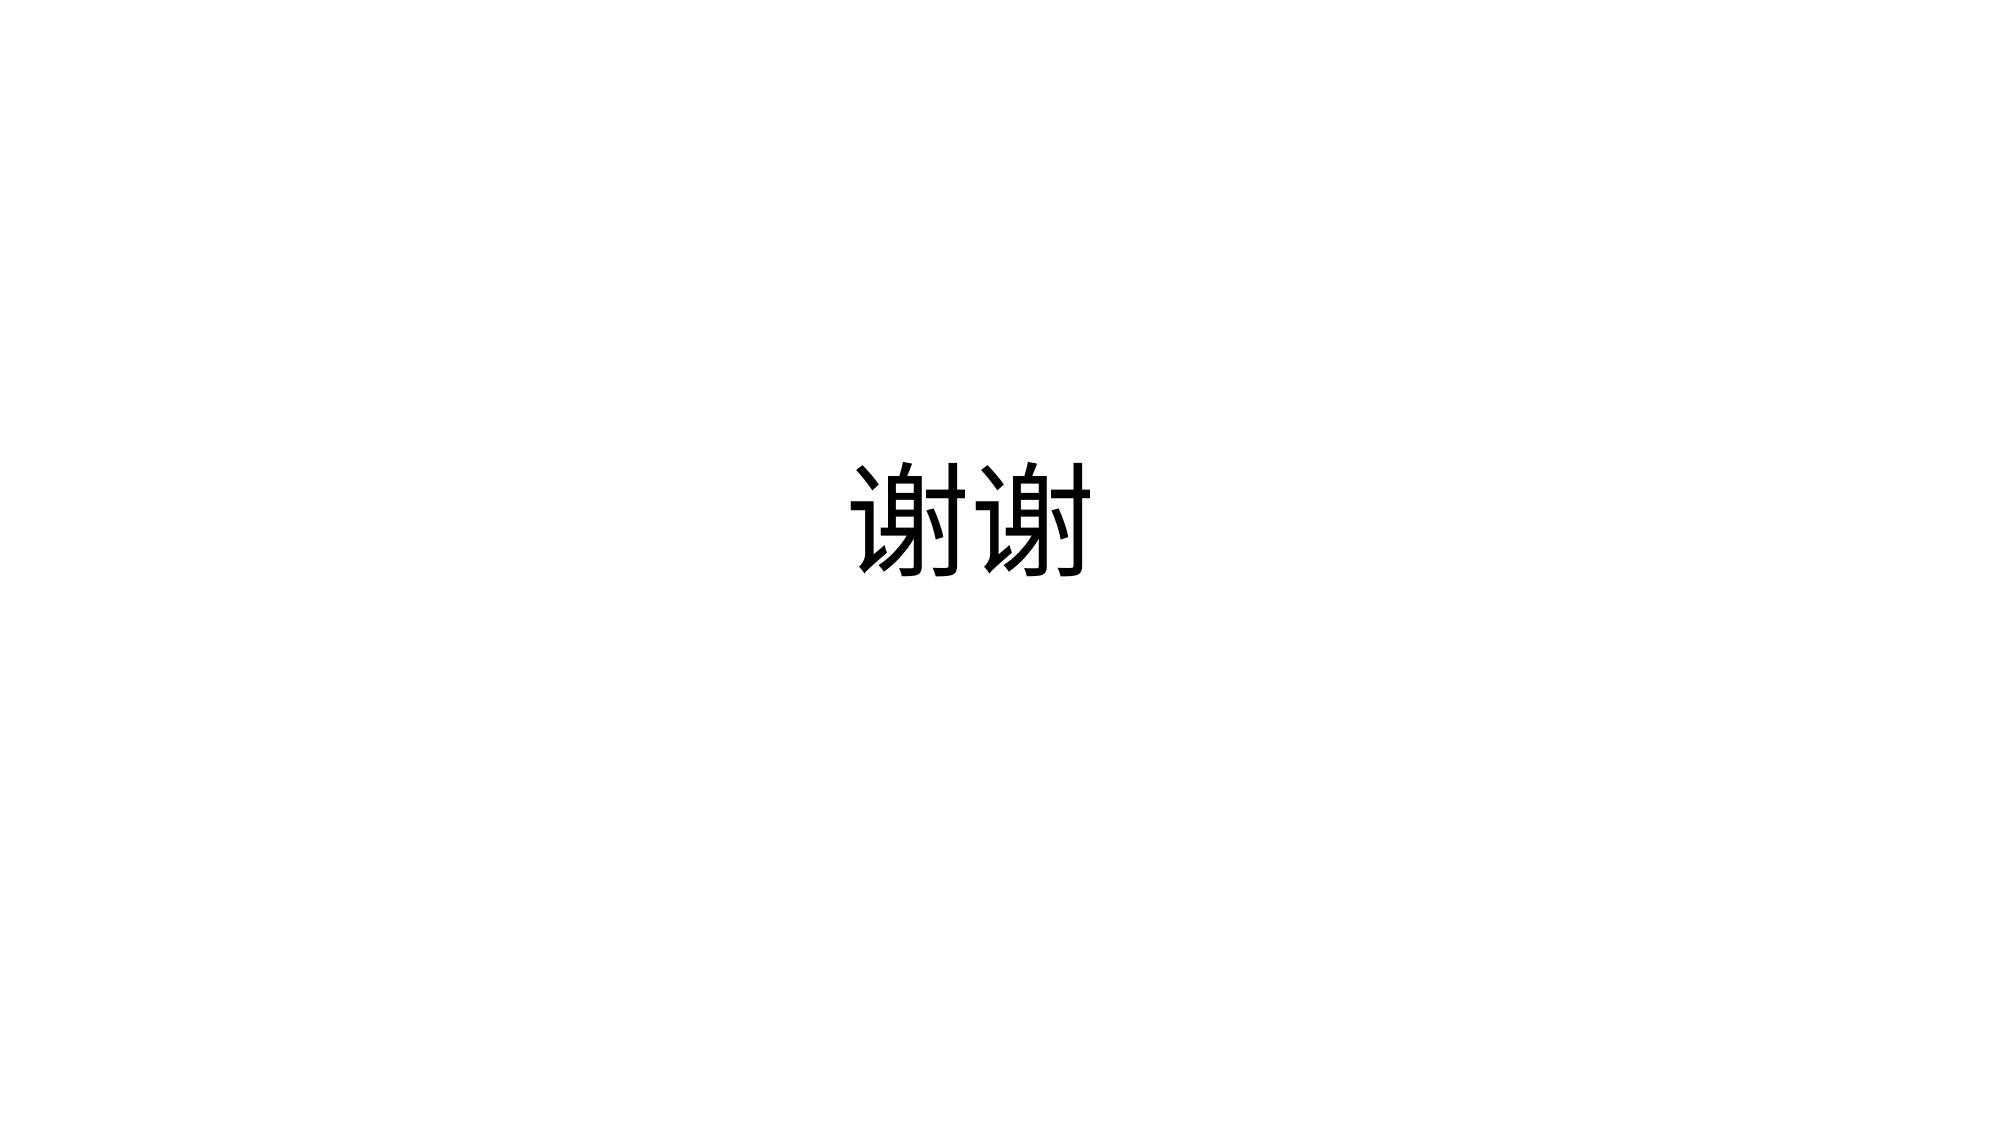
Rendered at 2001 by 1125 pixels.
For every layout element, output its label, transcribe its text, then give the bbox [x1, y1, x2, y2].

title 谢谢 [486, 440, 1452, 631]
